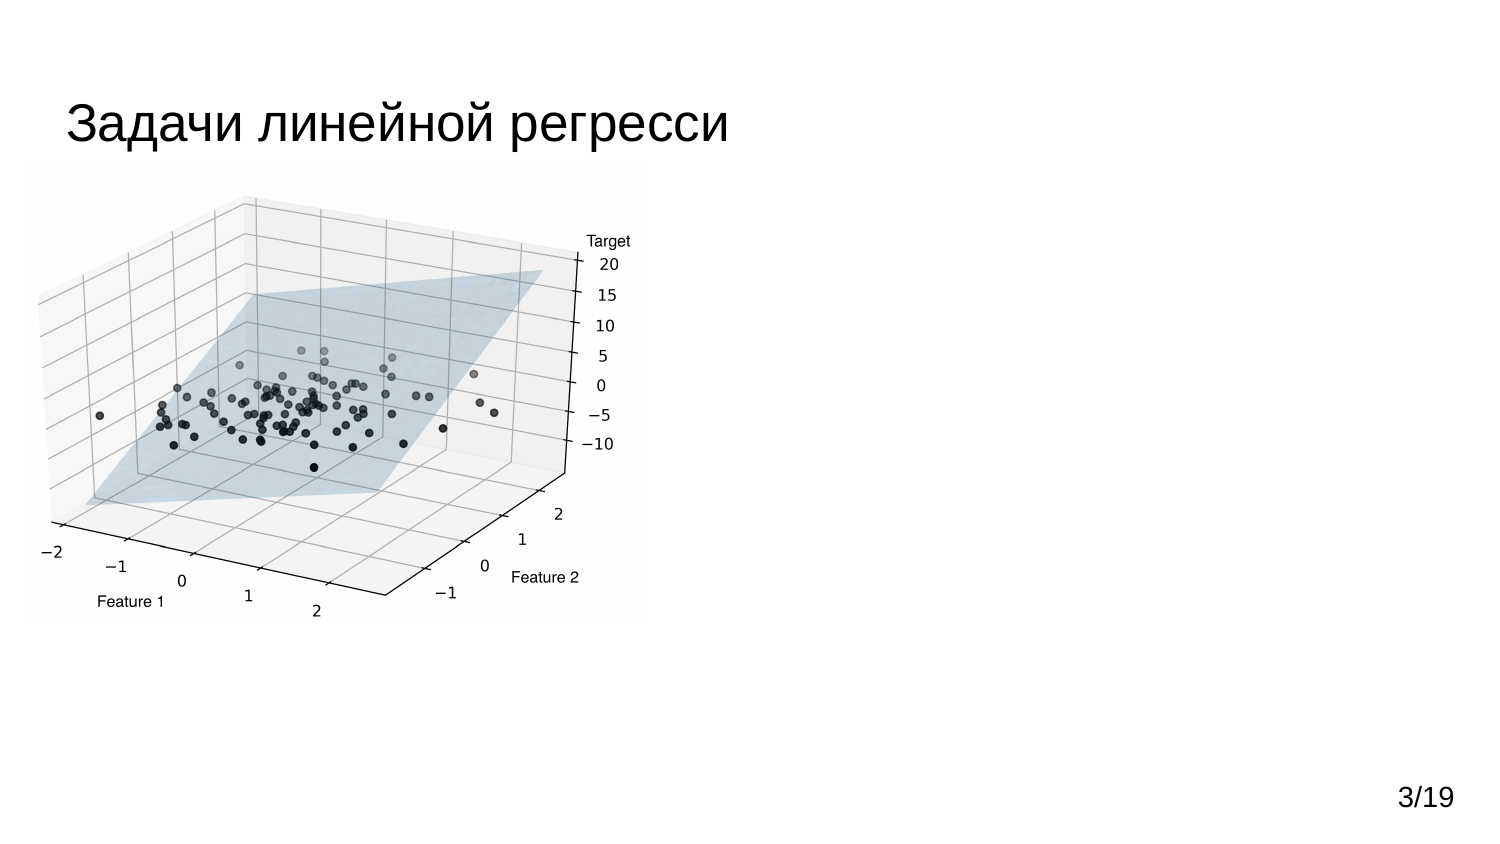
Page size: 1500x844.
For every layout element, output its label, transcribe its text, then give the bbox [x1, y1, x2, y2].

title Задачи линейной регресси [51, 72, 1449, 167]
picture [25, 166, 651, 623]
text_box 3/19 [1337, 770, 1470, 821]
